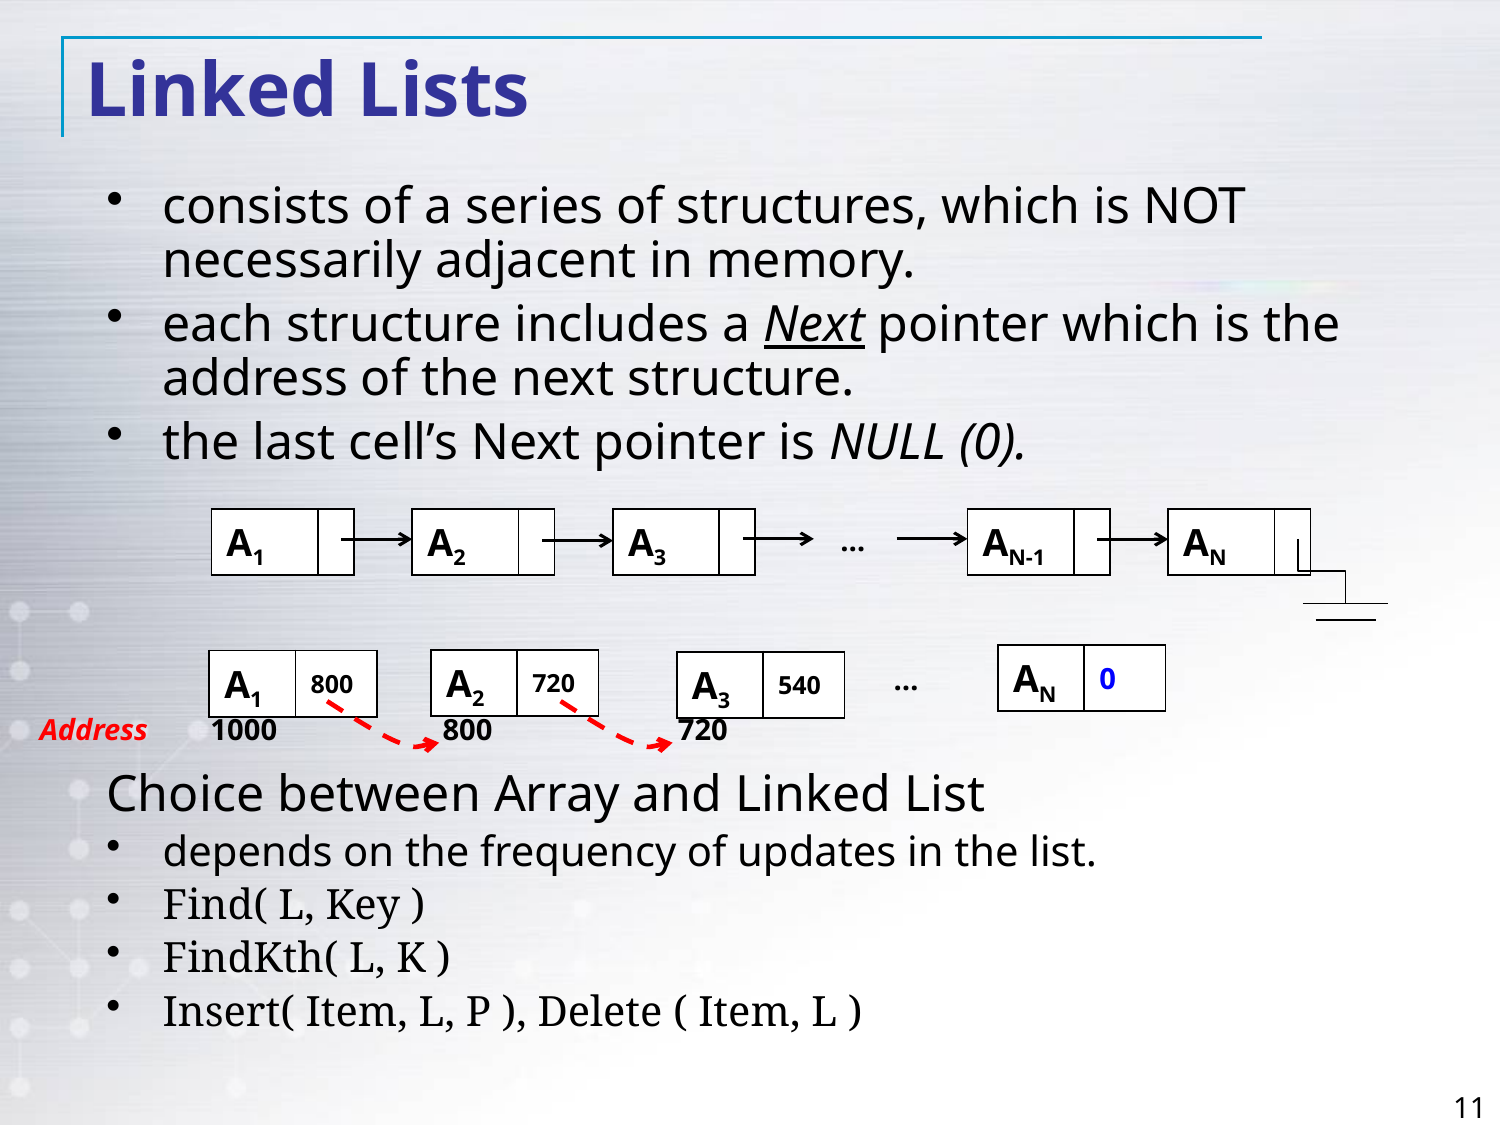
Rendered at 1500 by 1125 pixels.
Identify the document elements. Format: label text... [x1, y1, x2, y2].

title Linked Lists [70, 46, 1421, 126]
text_box 1000 [195, 704, 293, 754]
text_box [1289, 547, 1355, 595]
table_header 800 [296, 651, 376, 716]
table_header A1 [210, 651, 295, 716]
table_header 540 [764, 653, 844, 717]
list consists of a series of structures, which is NOT necessarily adjacent in memory. each structure includes a Next pointer which is the address of the next structure. the last cell’s Next pointer is NULL (0). Choice between Array and Linked List depends on the frequency of updates in the list. Find( L, Key ) FindKth( L, K ) Insert( Item, L, P ), Delete ( Item, L ) [91, 172, 1367, 1043]
table_header A2 [432, 651, 516, 715]
table_header A3 [614, 510, 718, 574]
table_header 720 [518, 651, 598, 715]
table_header [519, 510, 554, 574]
text_box … [825, 515, 881, 566]
table_header [720, 510, 754, 574]
picture [0, 0, 1500, 1125]
table_header A1 [212, 510, 317, 574]
text_box [327, 701, 440, 753]
text_box Address [24, 704, 163, 754]
table_header A3 [678, 653, 762, 717]
table_header [1075, 510, 1109, 574]
table_header AN [1169, 510, 1274, 574]
table_header 0 [1085, 646, 1165, 710]
text_box [560, 701, 673, 753]
table_header A2 [413, 510, 518, 574]
table_header AN-1 [968, 510, 1073, 574]
text_box 720 [663, 704, 744, 754]
table_header AN [999, 646, 1083, 710]
slide_number 11 [1151, 1082, 1500, 1125]
text_box 800 [427, 704, 508, 754]
table_header [1275, 510, 1310, 574]
text_box … [878, 653, 934, 704]
table_header [319, 510, 353, 574]
